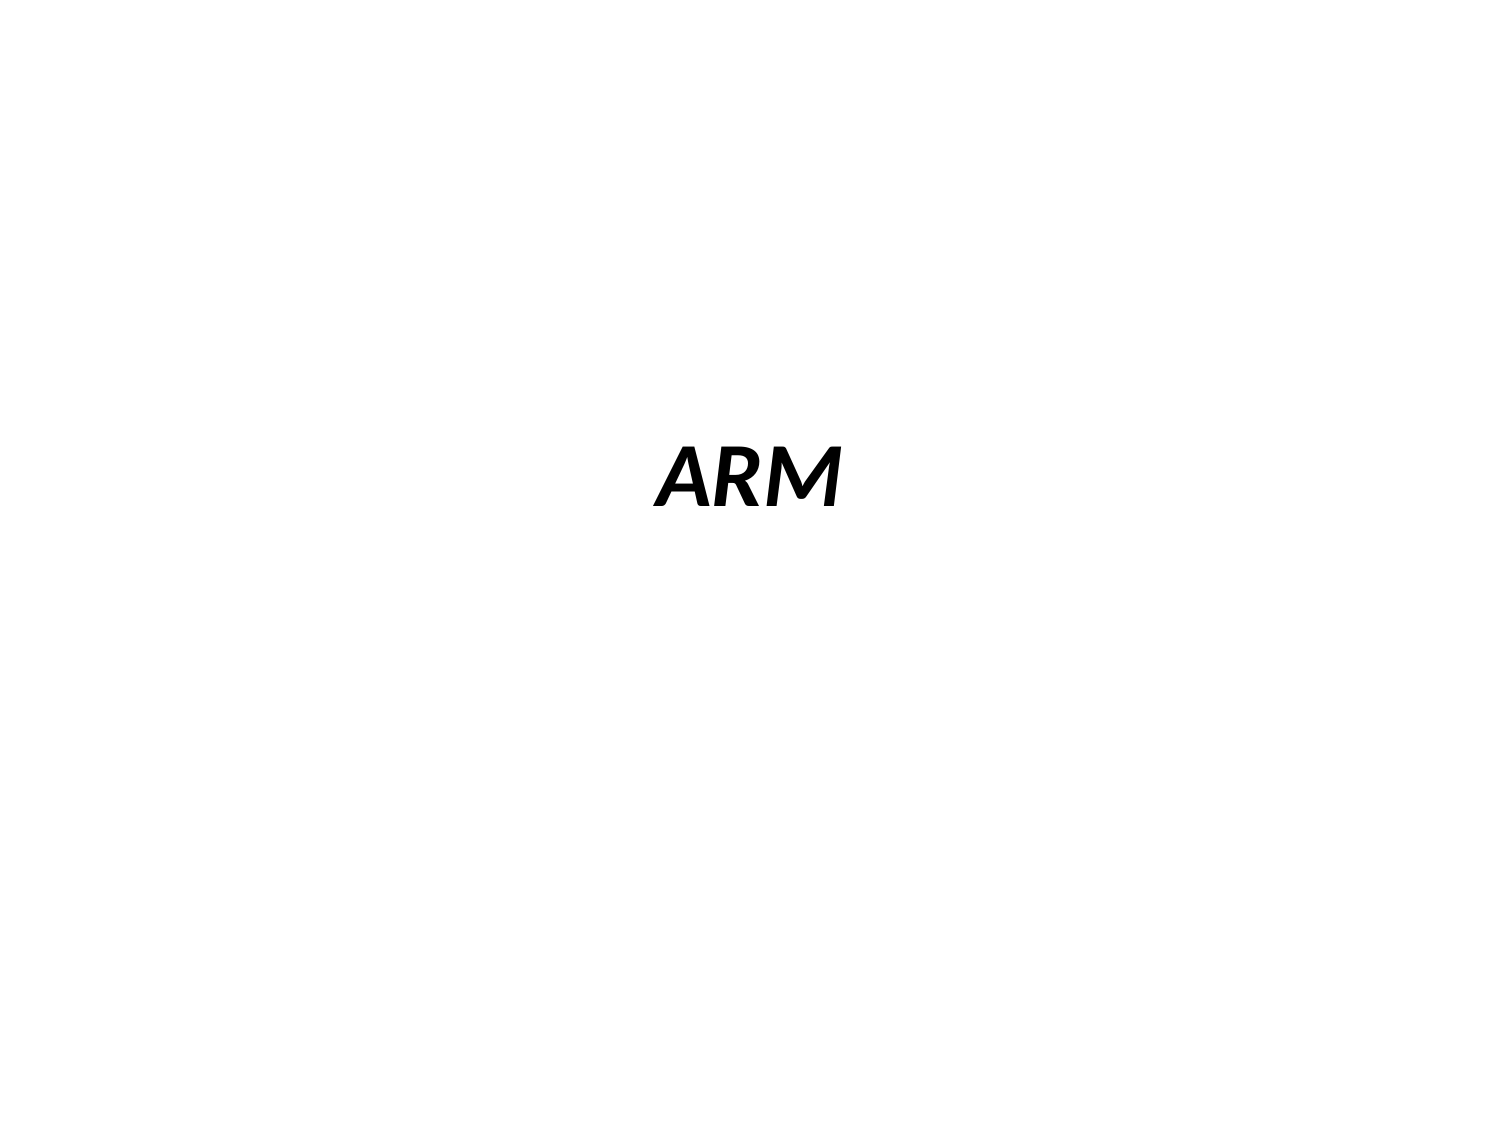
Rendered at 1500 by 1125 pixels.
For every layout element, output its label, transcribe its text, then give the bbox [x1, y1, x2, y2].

title ARM [112, 349, 1388, 591]
